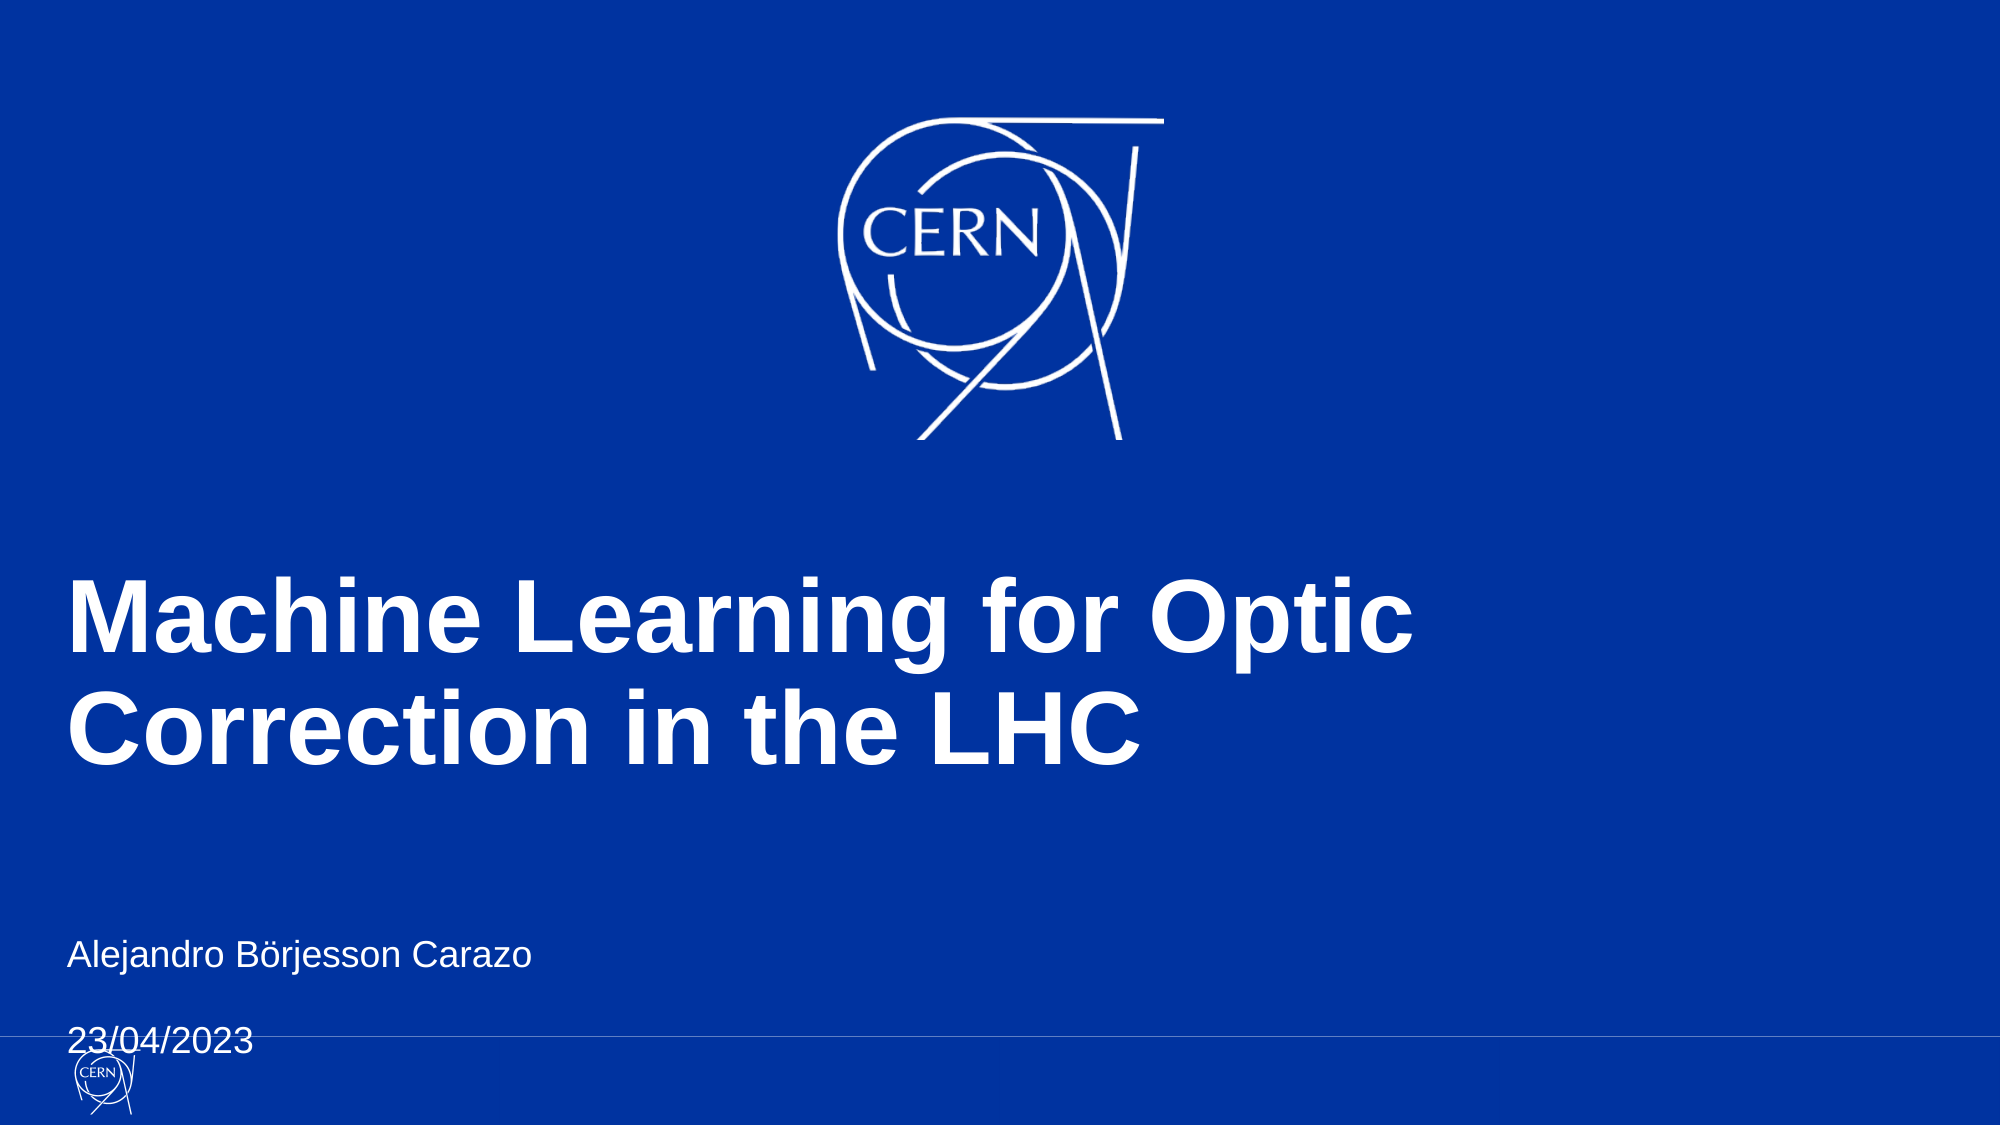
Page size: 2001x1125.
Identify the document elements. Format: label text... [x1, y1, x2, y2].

subtitle Alejandro Börjesson Carazo 23/04/2023 [66, 935, 1933, 1067]
picture [0, 1036, 2000, 1125]
title Machine Learning for Optic Correction in the LHC [66, 562, 1933, 916]
